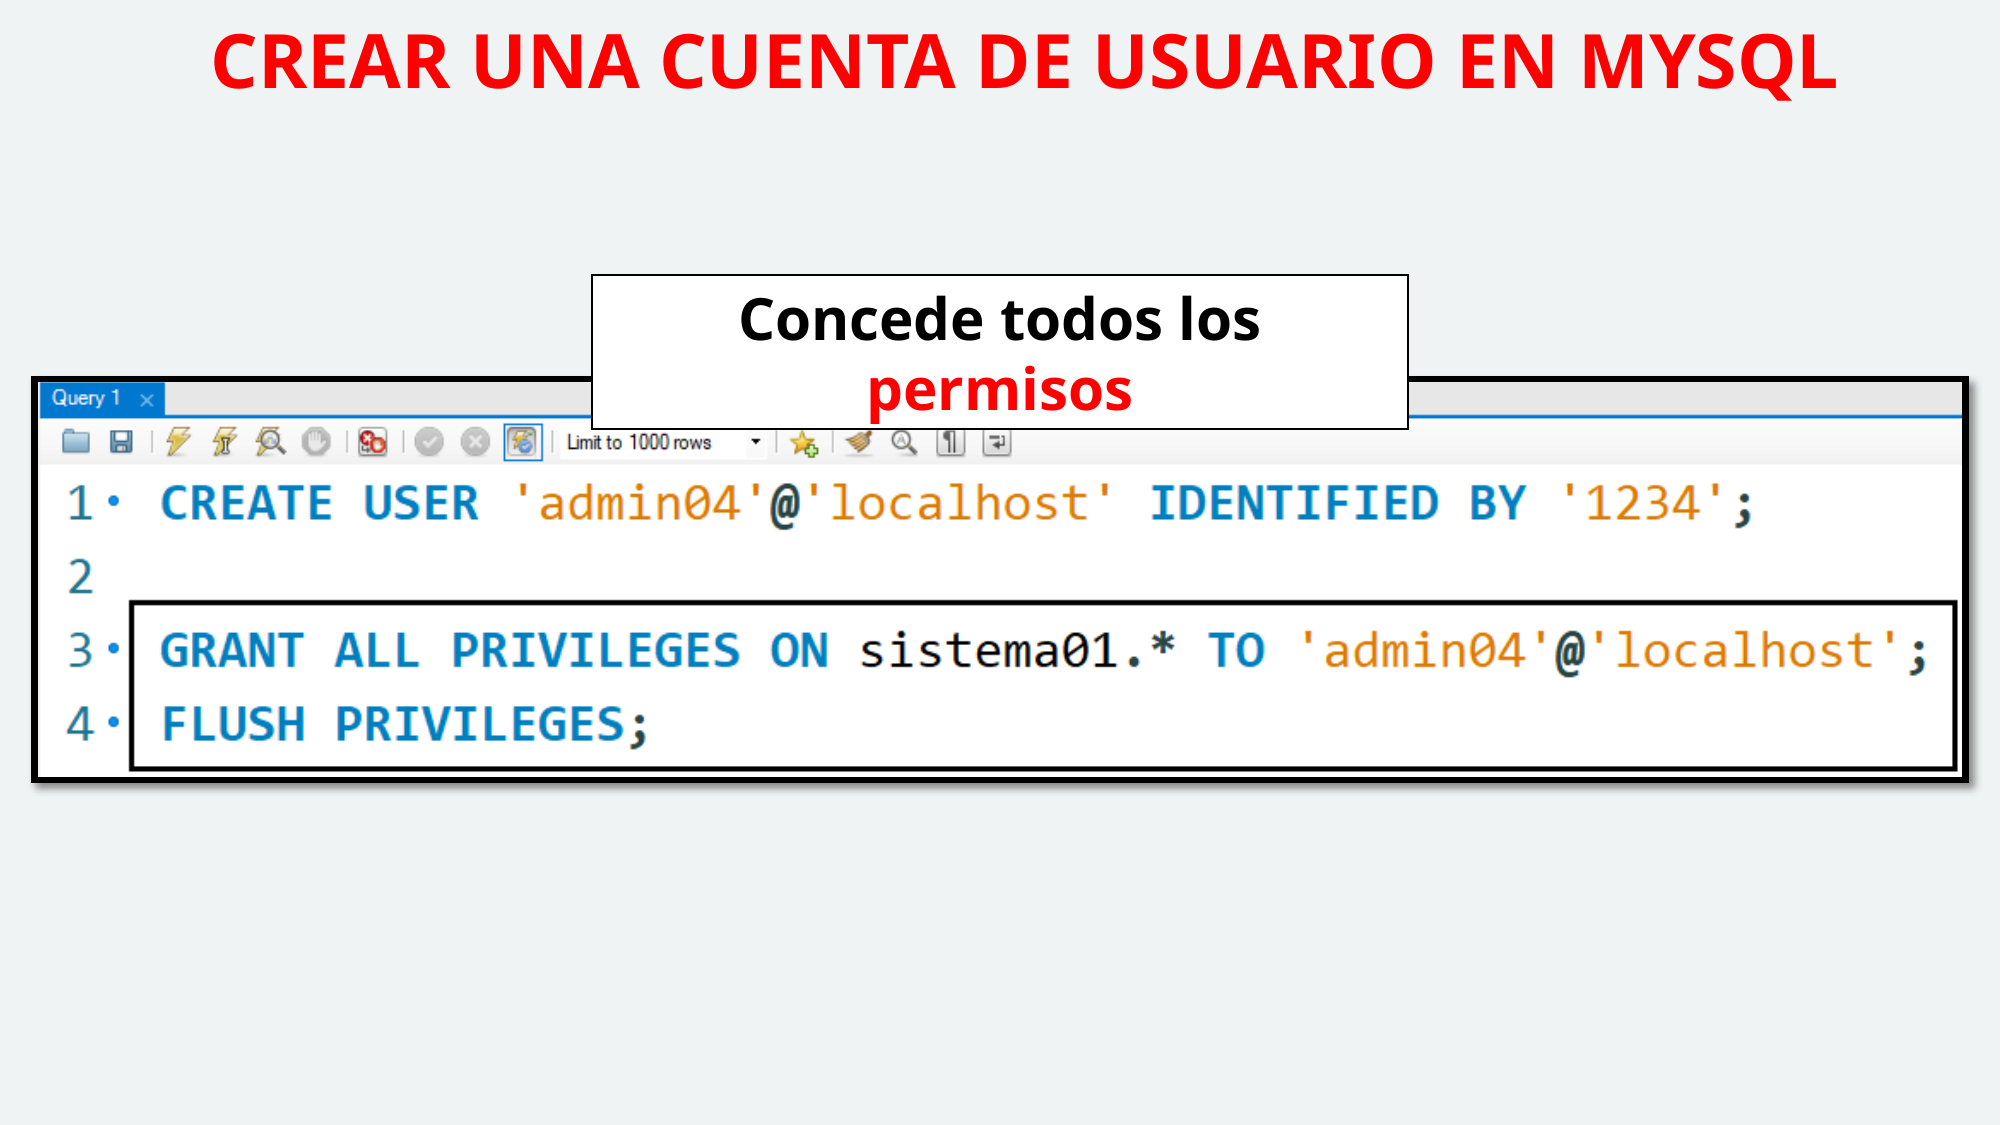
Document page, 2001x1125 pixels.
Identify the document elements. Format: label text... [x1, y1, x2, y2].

text_box Concede todos los permisos [591, 274, 1409, 381]
picture [37, 381, 1963, 777]
text_box CREAR UNA CUENTA DE USUARIO EN MYSQL [123, 5, 1948, 111]
